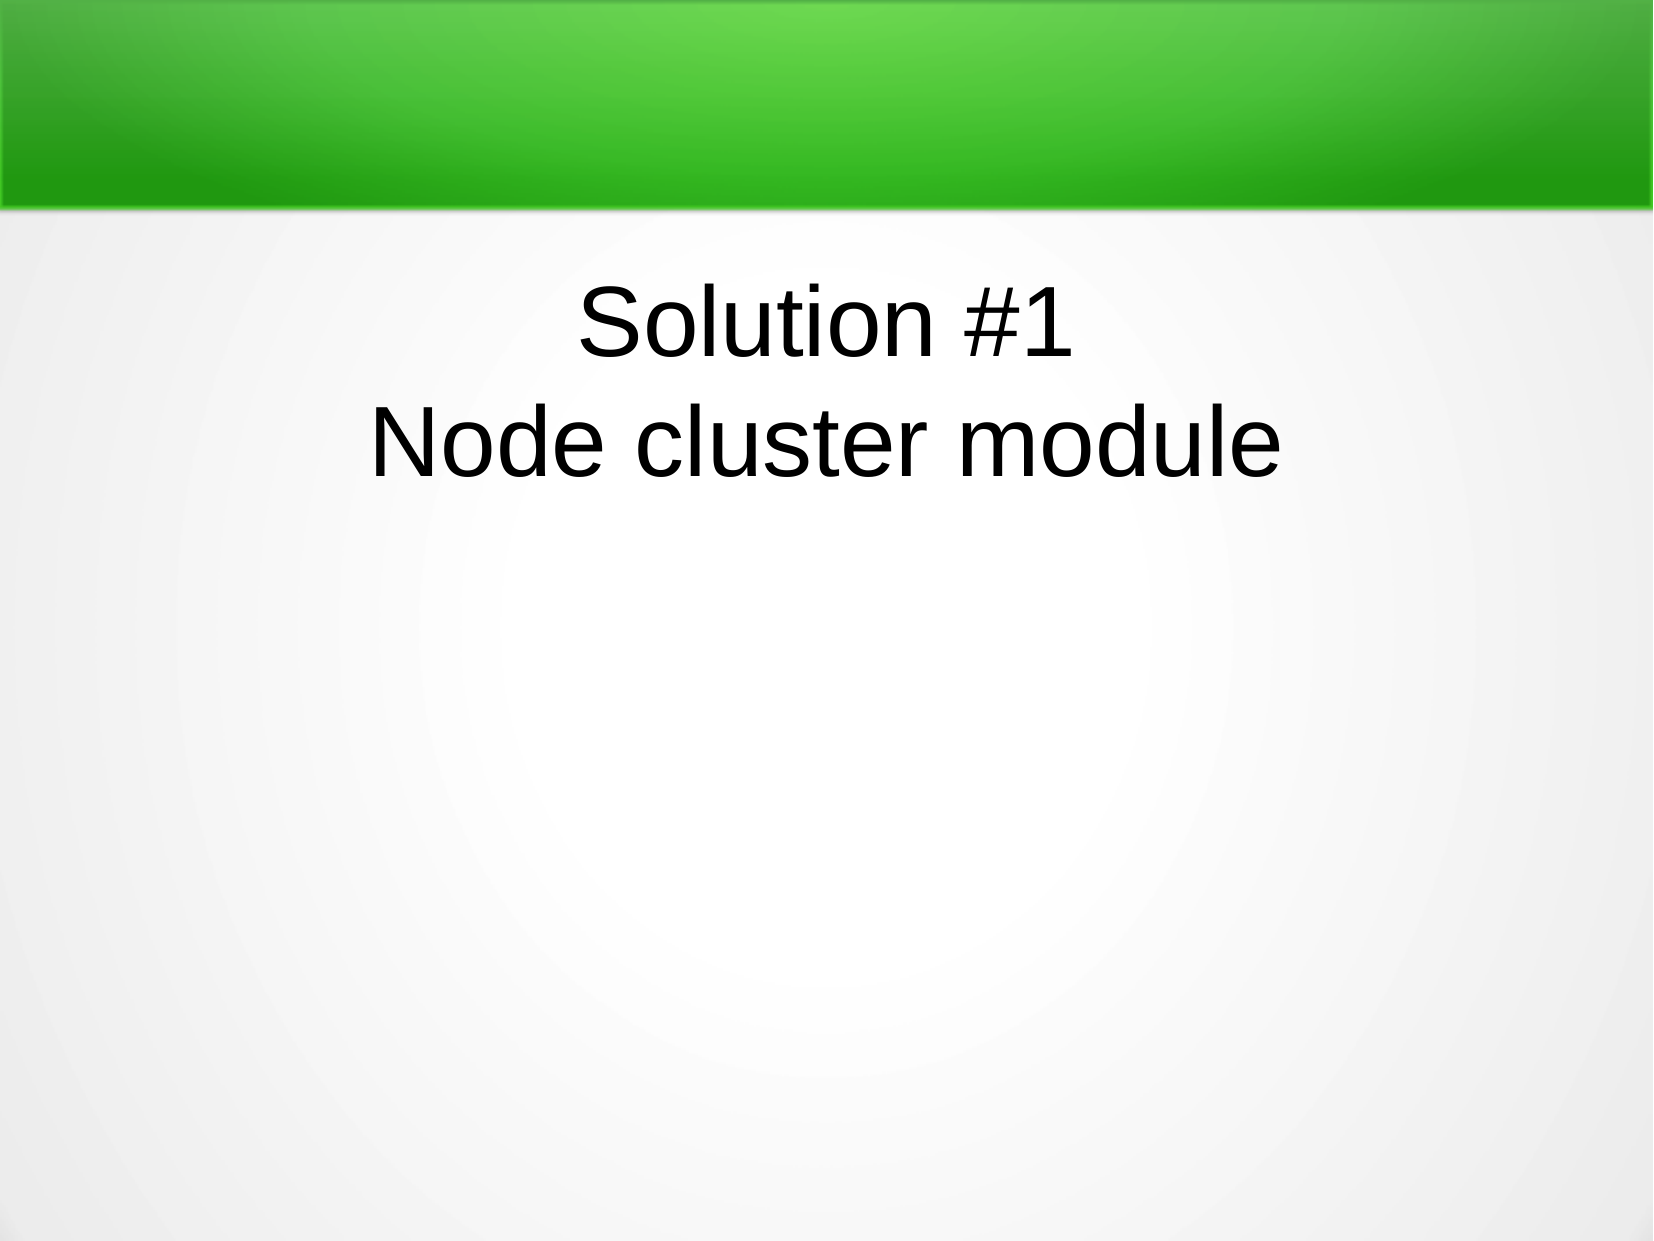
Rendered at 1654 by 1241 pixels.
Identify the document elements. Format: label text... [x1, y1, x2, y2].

picture [0, 0, 1653, 1241]
text_box Solution #1 Node cluster module [82, 47, 1571, 705]
